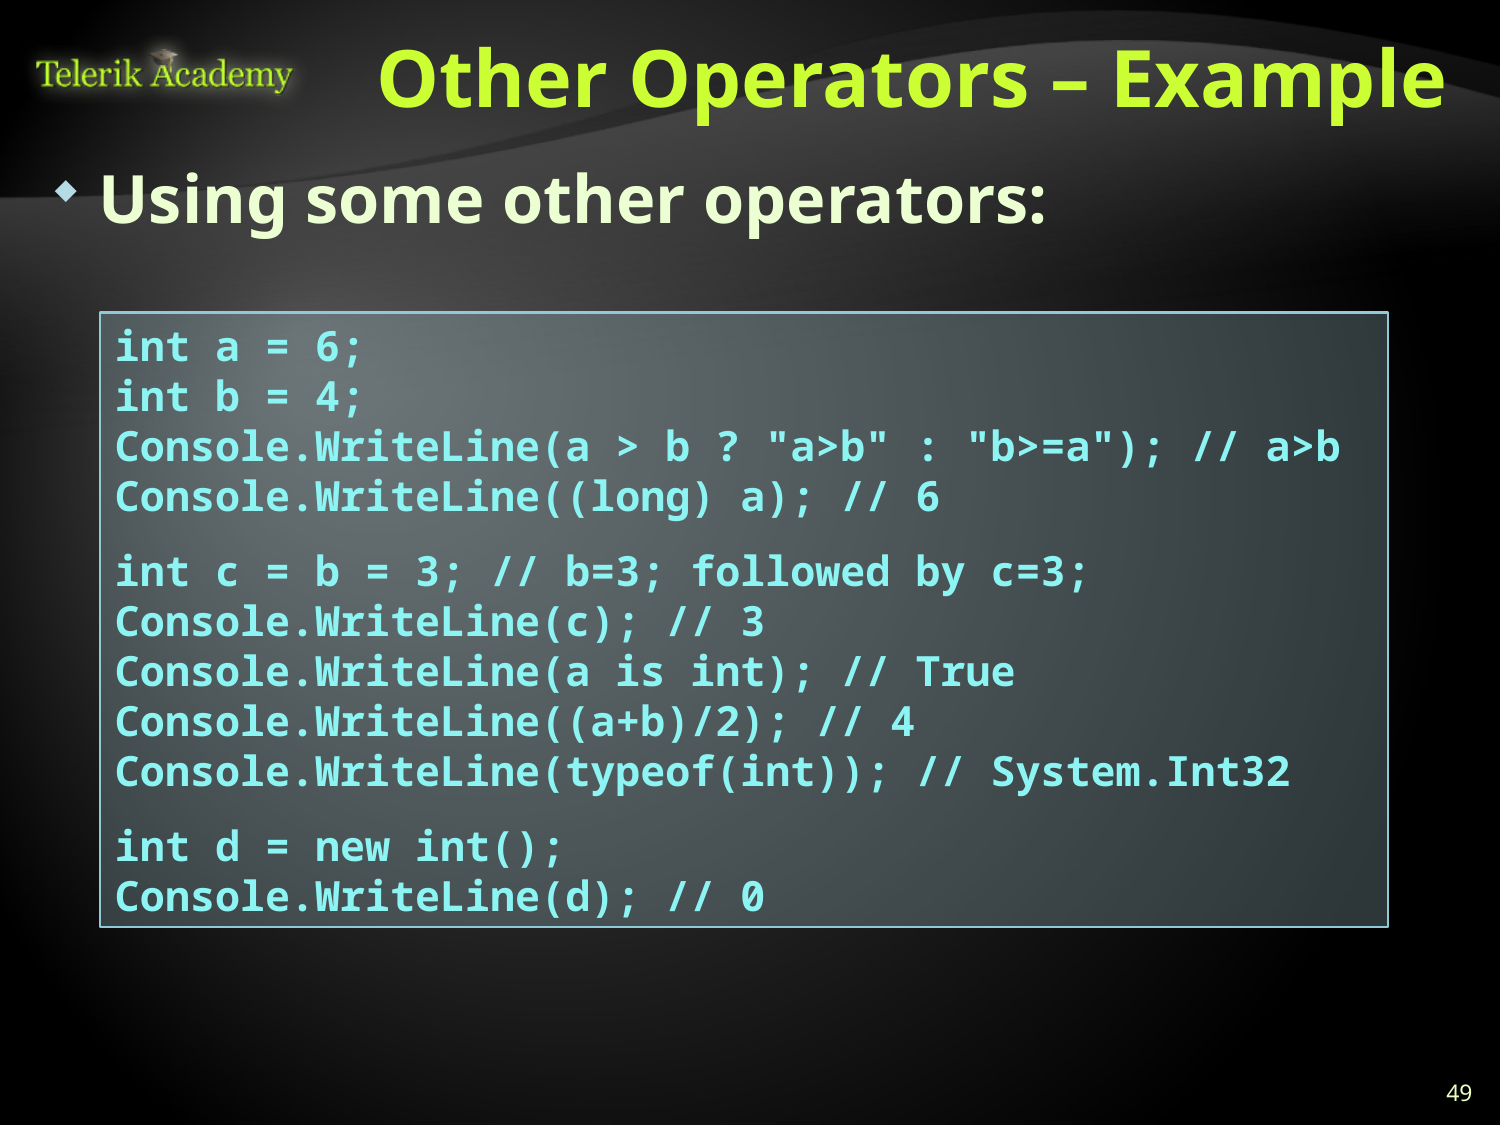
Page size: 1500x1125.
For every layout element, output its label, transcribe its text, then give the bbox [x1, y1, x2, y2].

text_box int a = 6; int b = 4; Console.WriteLine(a > b ? "a>b" : "b>=a"); // a>b Console.WriteLine((long) a); // 6 int c = b = 3; // b=3; followed by c=3; Console.WriteLine(c); // 3 Console.WriteLine(a is int); // True Console.WriteLine((a+b)/2); // 4 Console.WriteLine(typeof(int)); // System.Int32 int d = new int(); Console.WriteLine(d); // 0 [100, 312, 1388, 928]
list Using some other operators: [37, 149, 1463, 1100]
slide_number 49 [1412, 1074, 1488, 1113]
title Other Operators – Example [300, 12, 1463, 149]
picture [0, 0, 1500, 1125]
